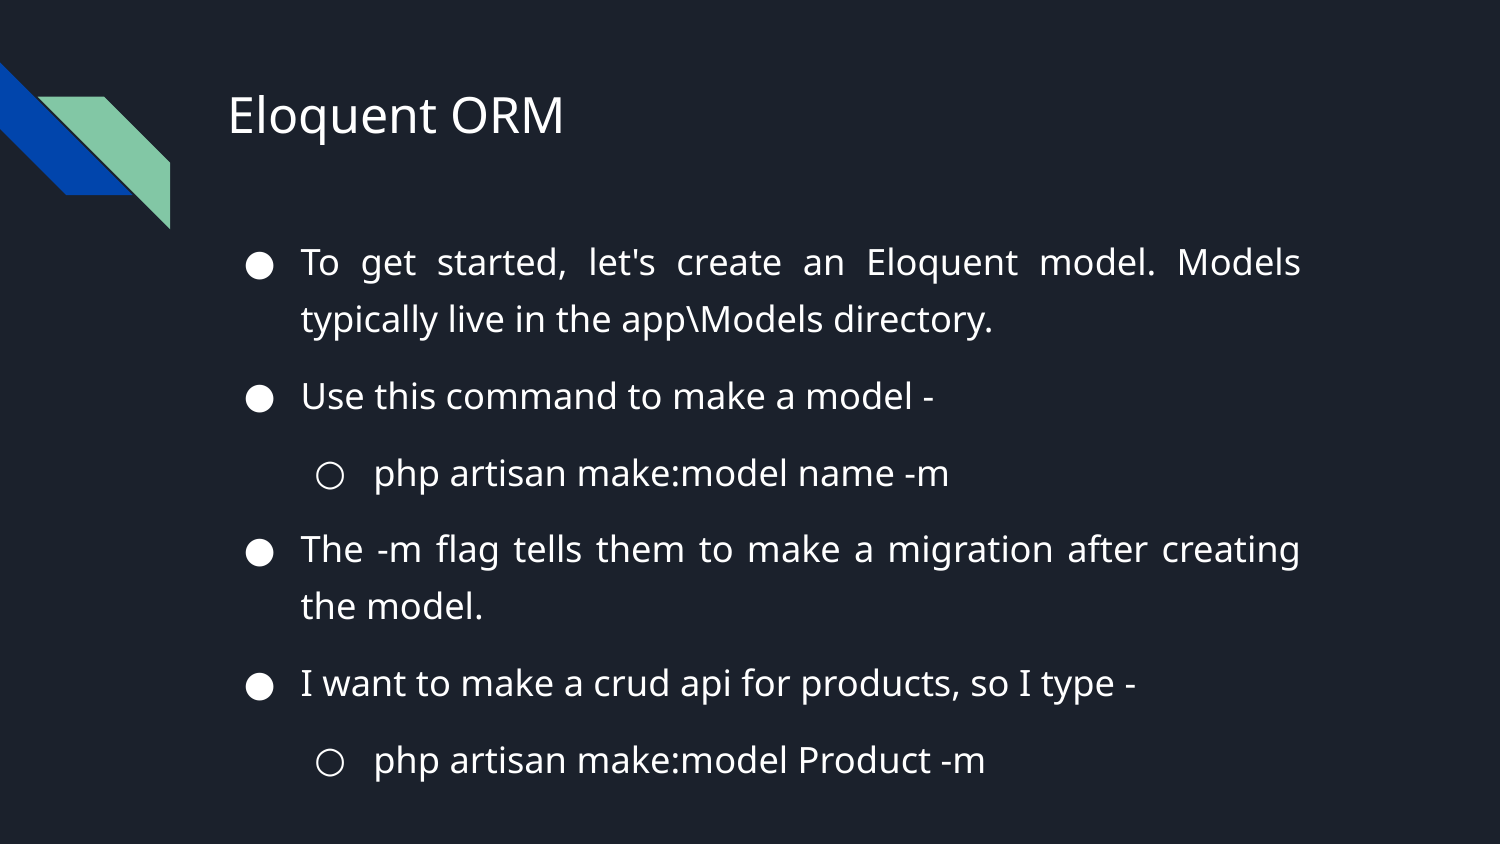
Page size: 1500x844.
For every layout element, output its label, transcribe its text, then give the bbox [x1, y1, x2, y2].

title Eloquent ORM [212, 64, 1368, 215]
list To get started, let's create an Eloquent model. Models typically live in the app\Models directory. Use this command to make a model - php artisan make:model name -m The -m flag tells them to make a migration after creating the model. I want to make a crud api for products, so I type - php artisan make:model Product -m [212, 214, 1317, 801]
